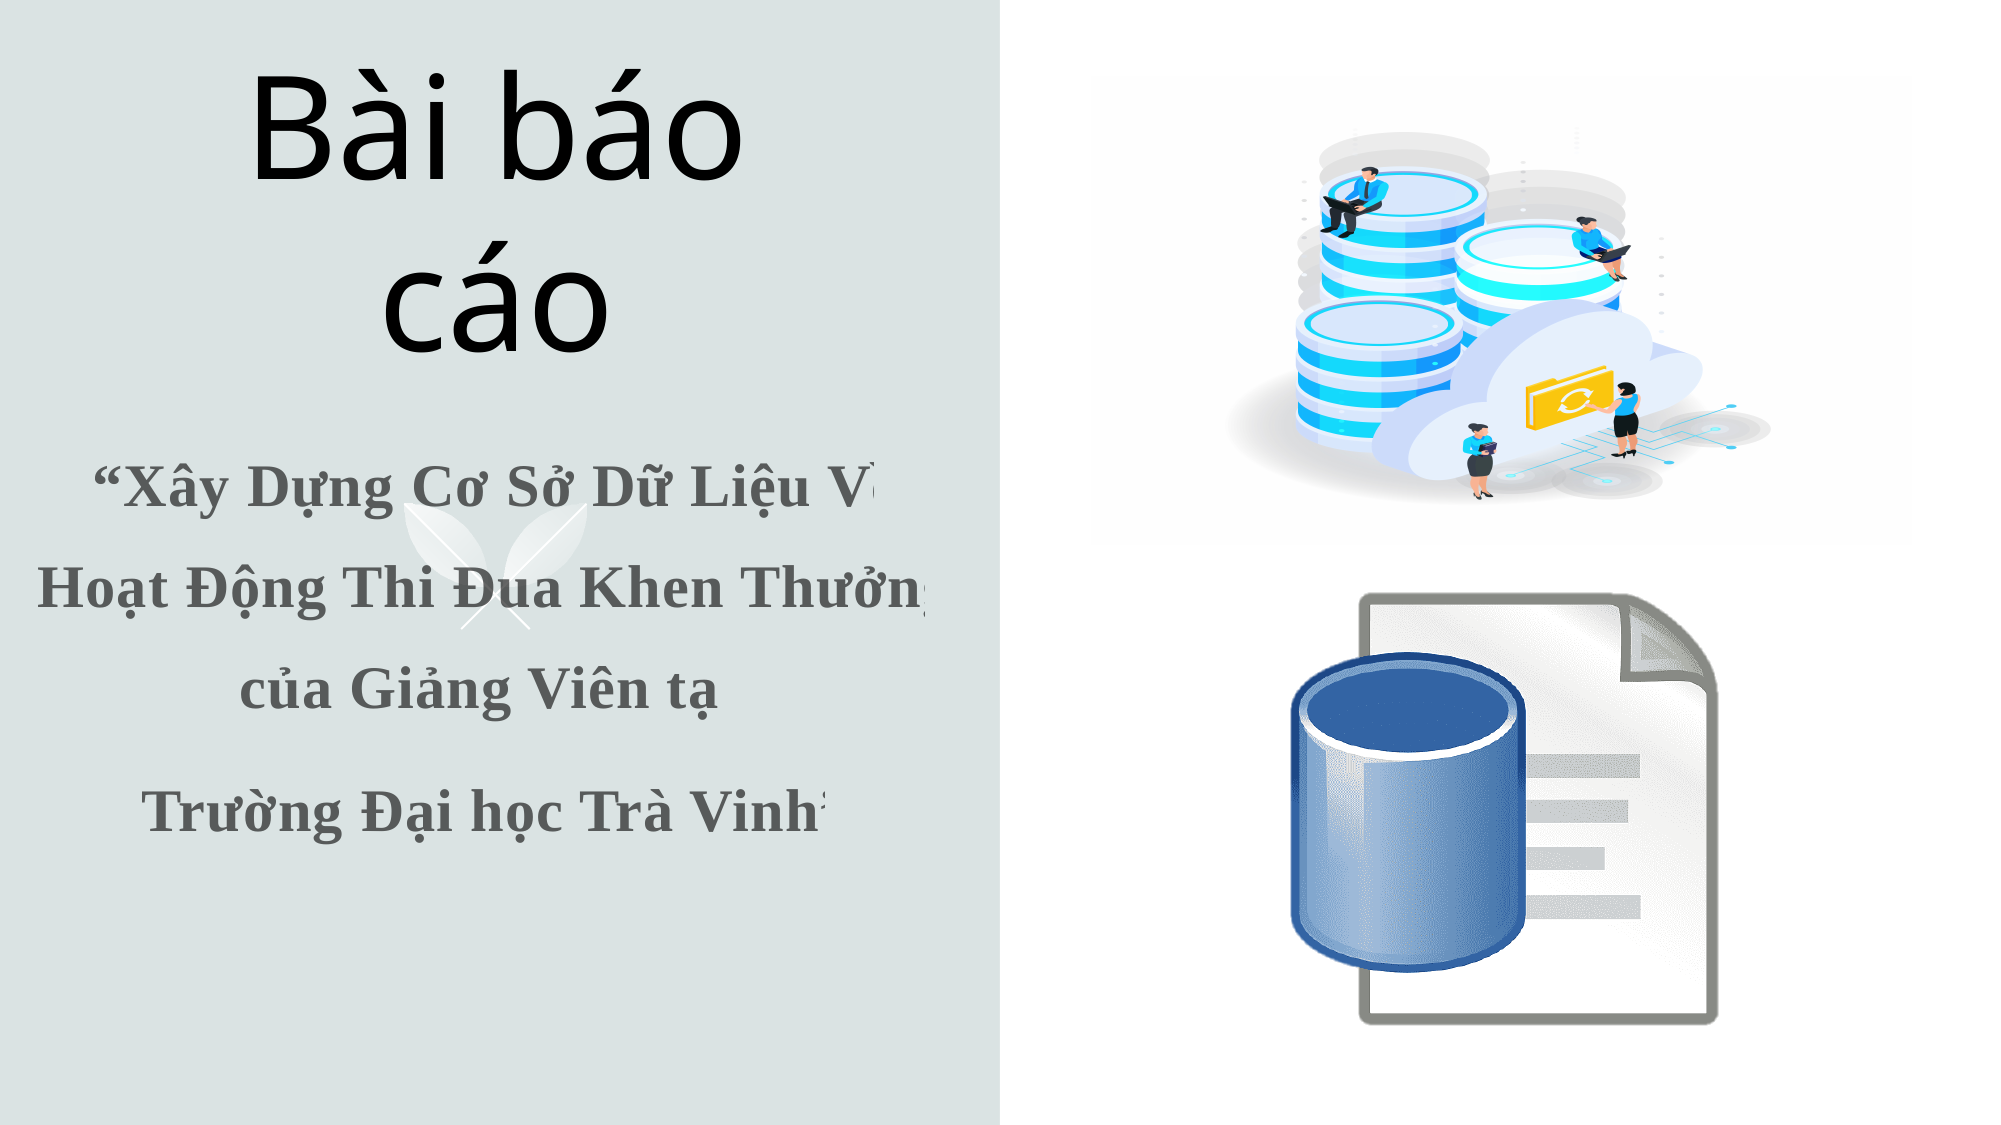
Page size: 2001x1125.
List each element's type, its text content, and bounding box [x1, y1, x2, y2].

subtitle “Xây Dựng Cơ Sở Dữ Liệu Về Hoạt Động Thi Đua Khen Thưởng của Giảng Viên tại Trường Đại học Trà Vinh” [18, 409, 976, 925]
title Bài báo cáo [103, 191, 890, 388]
picture [1091, 76, 1912, 1111]
